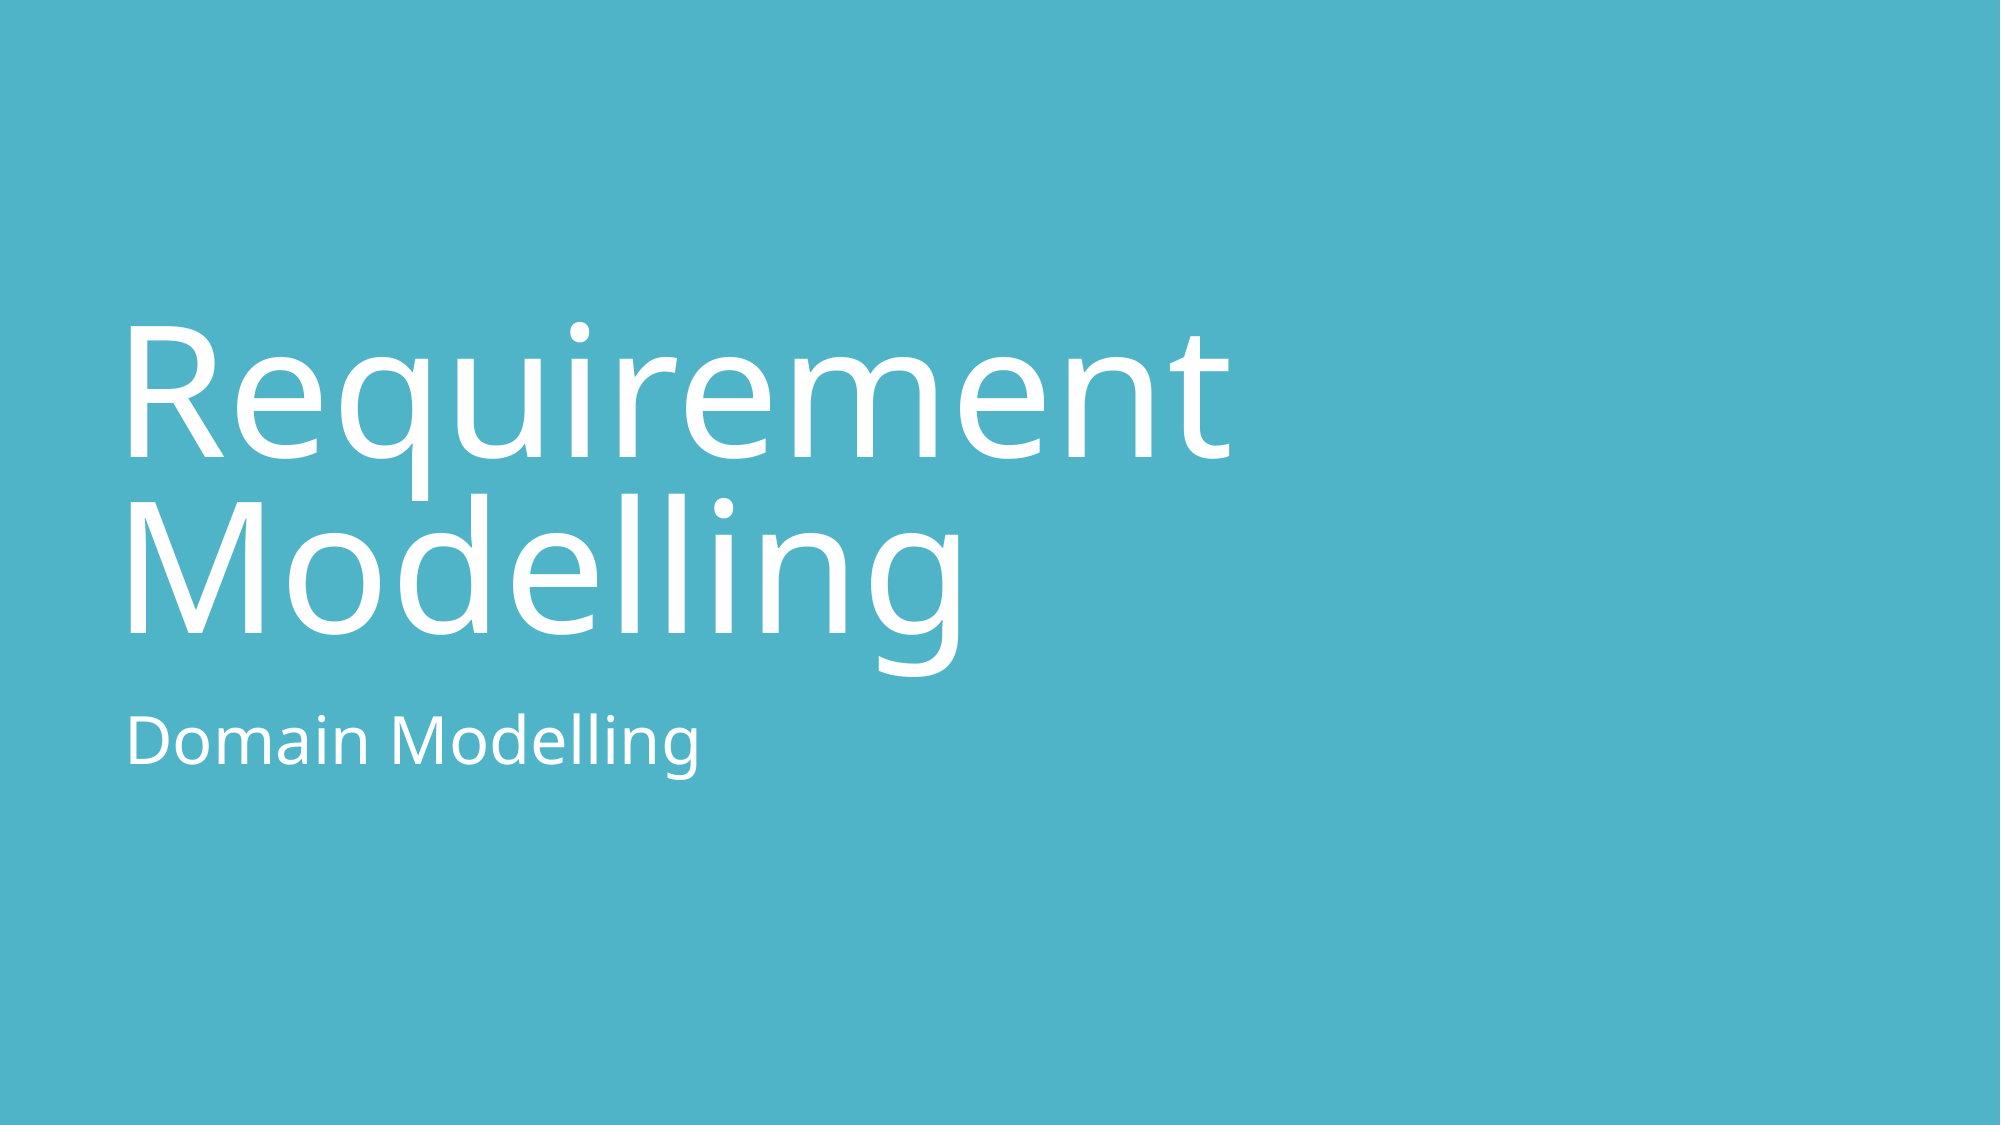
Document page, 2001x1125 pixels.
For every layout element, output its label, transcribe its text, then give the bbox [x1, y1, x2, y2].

text_box Domain Modelling [109, 690, 1624, 960]
text_box Requirement Modelling [98, 126, 1868, 677]
